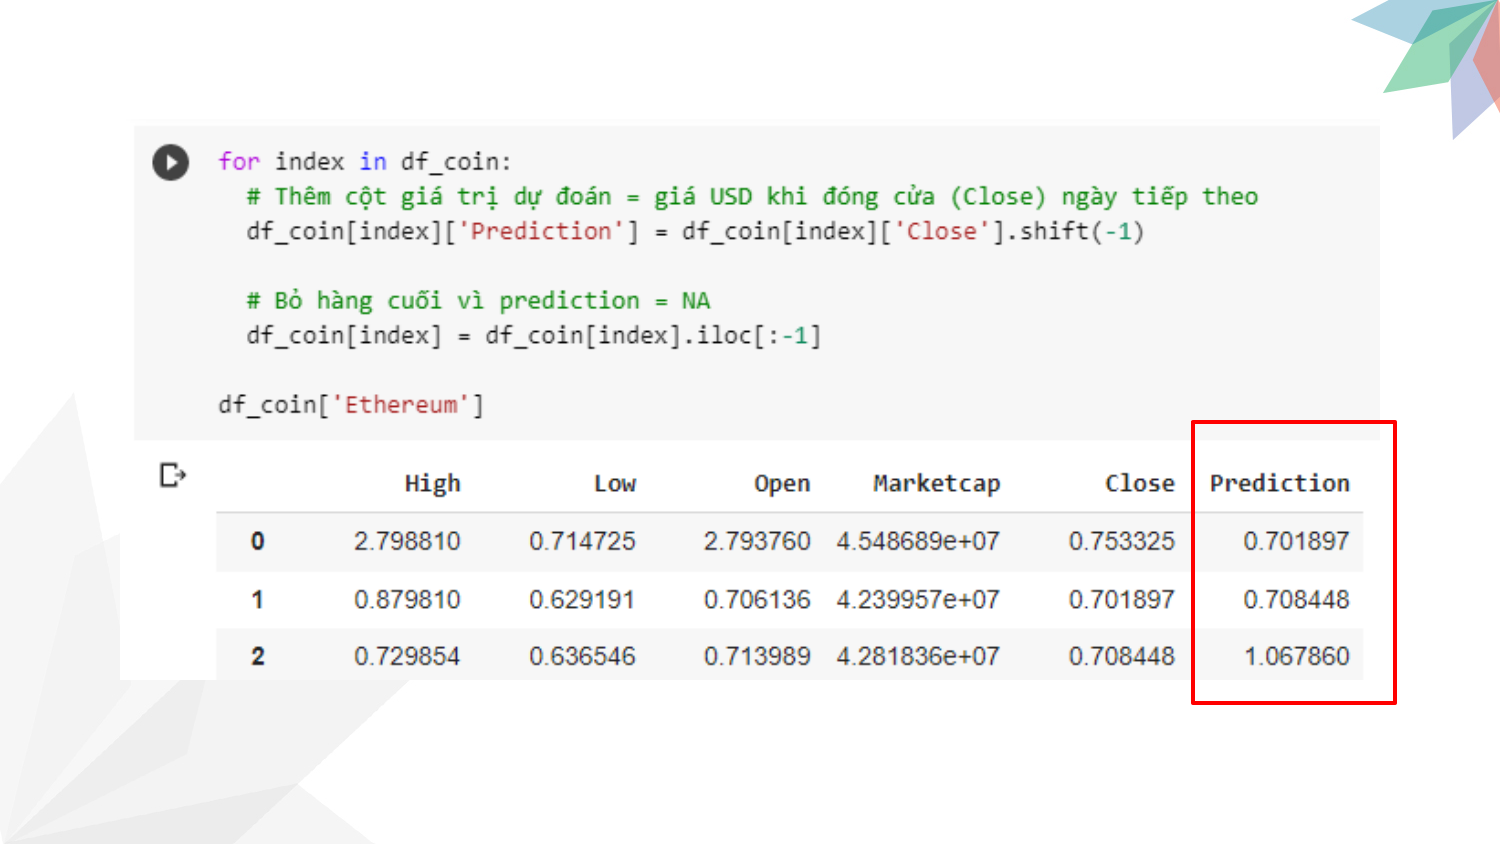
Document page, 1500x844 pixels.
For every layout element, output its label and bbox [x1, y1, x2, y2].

picture [0, 0, 1500, 844]
text_box [1191, 420, 1397, 705]
